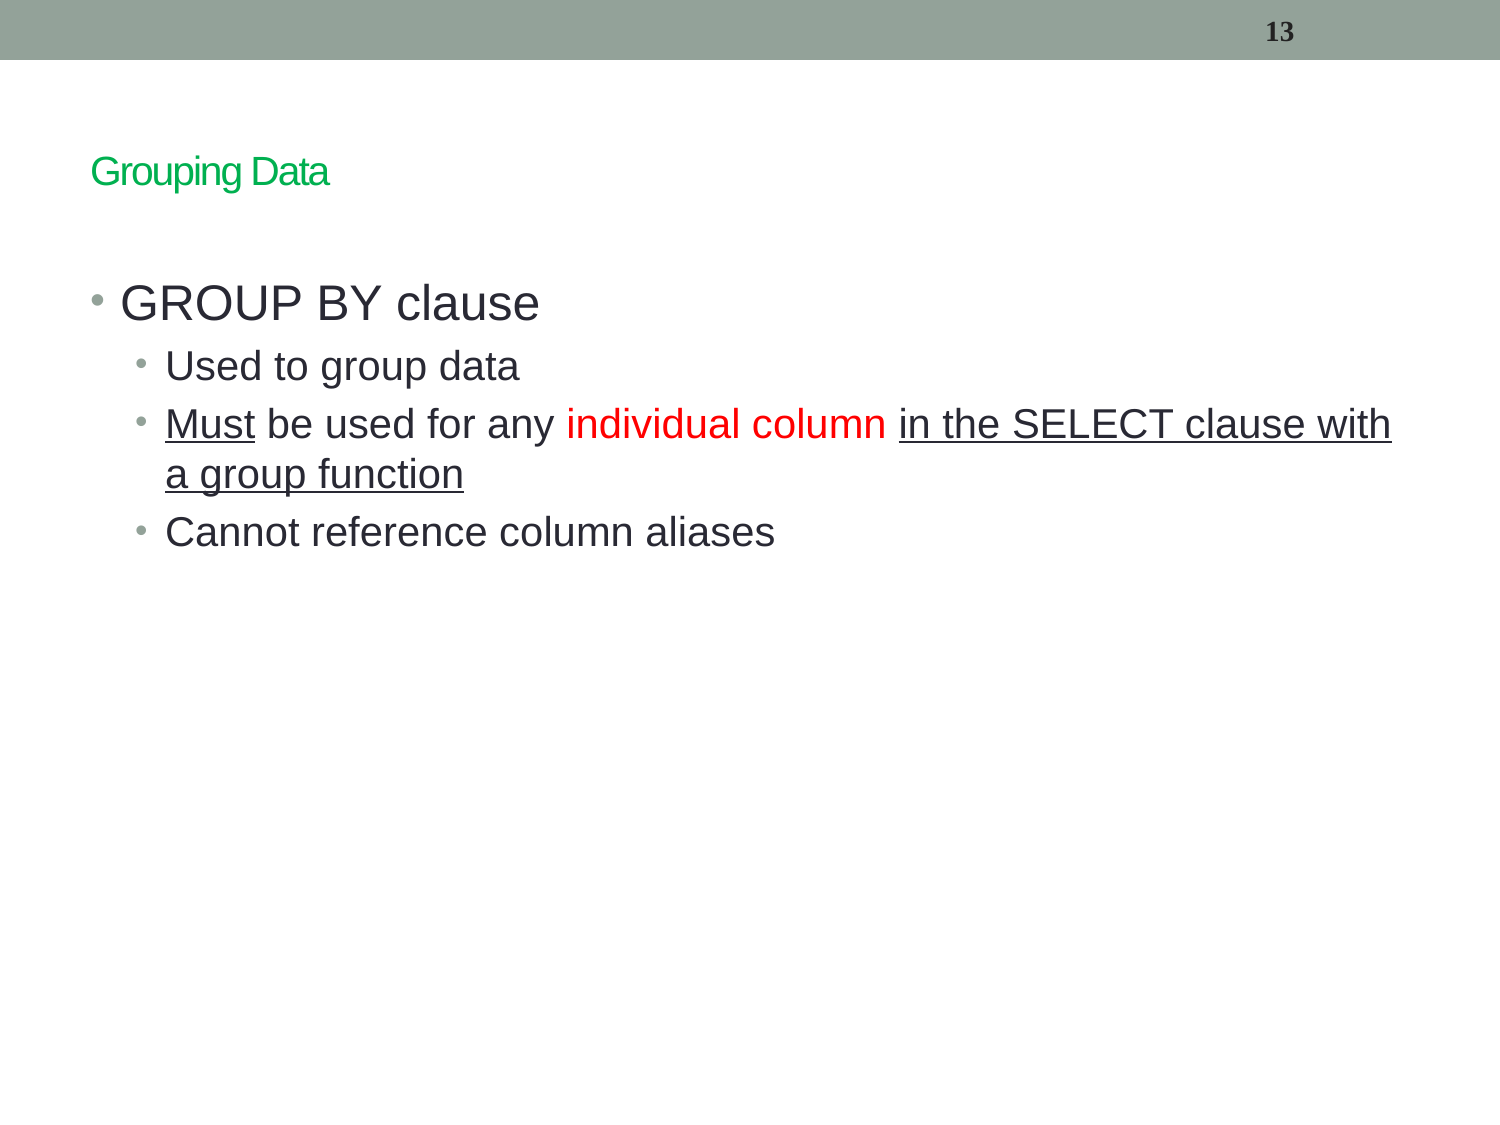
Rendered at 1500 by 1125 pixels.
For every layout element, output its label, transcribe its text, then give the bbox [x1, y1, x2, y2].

list GROUP BY clause Used to group data Must be used for any individual column in the SELECT clause with a group function Cannot reference column aliases [75, 262, 1425, 1063]
slide_number 13 [1250, 3, 1425, 57]
title Grouping Data [75, 87, 1425, 250]
